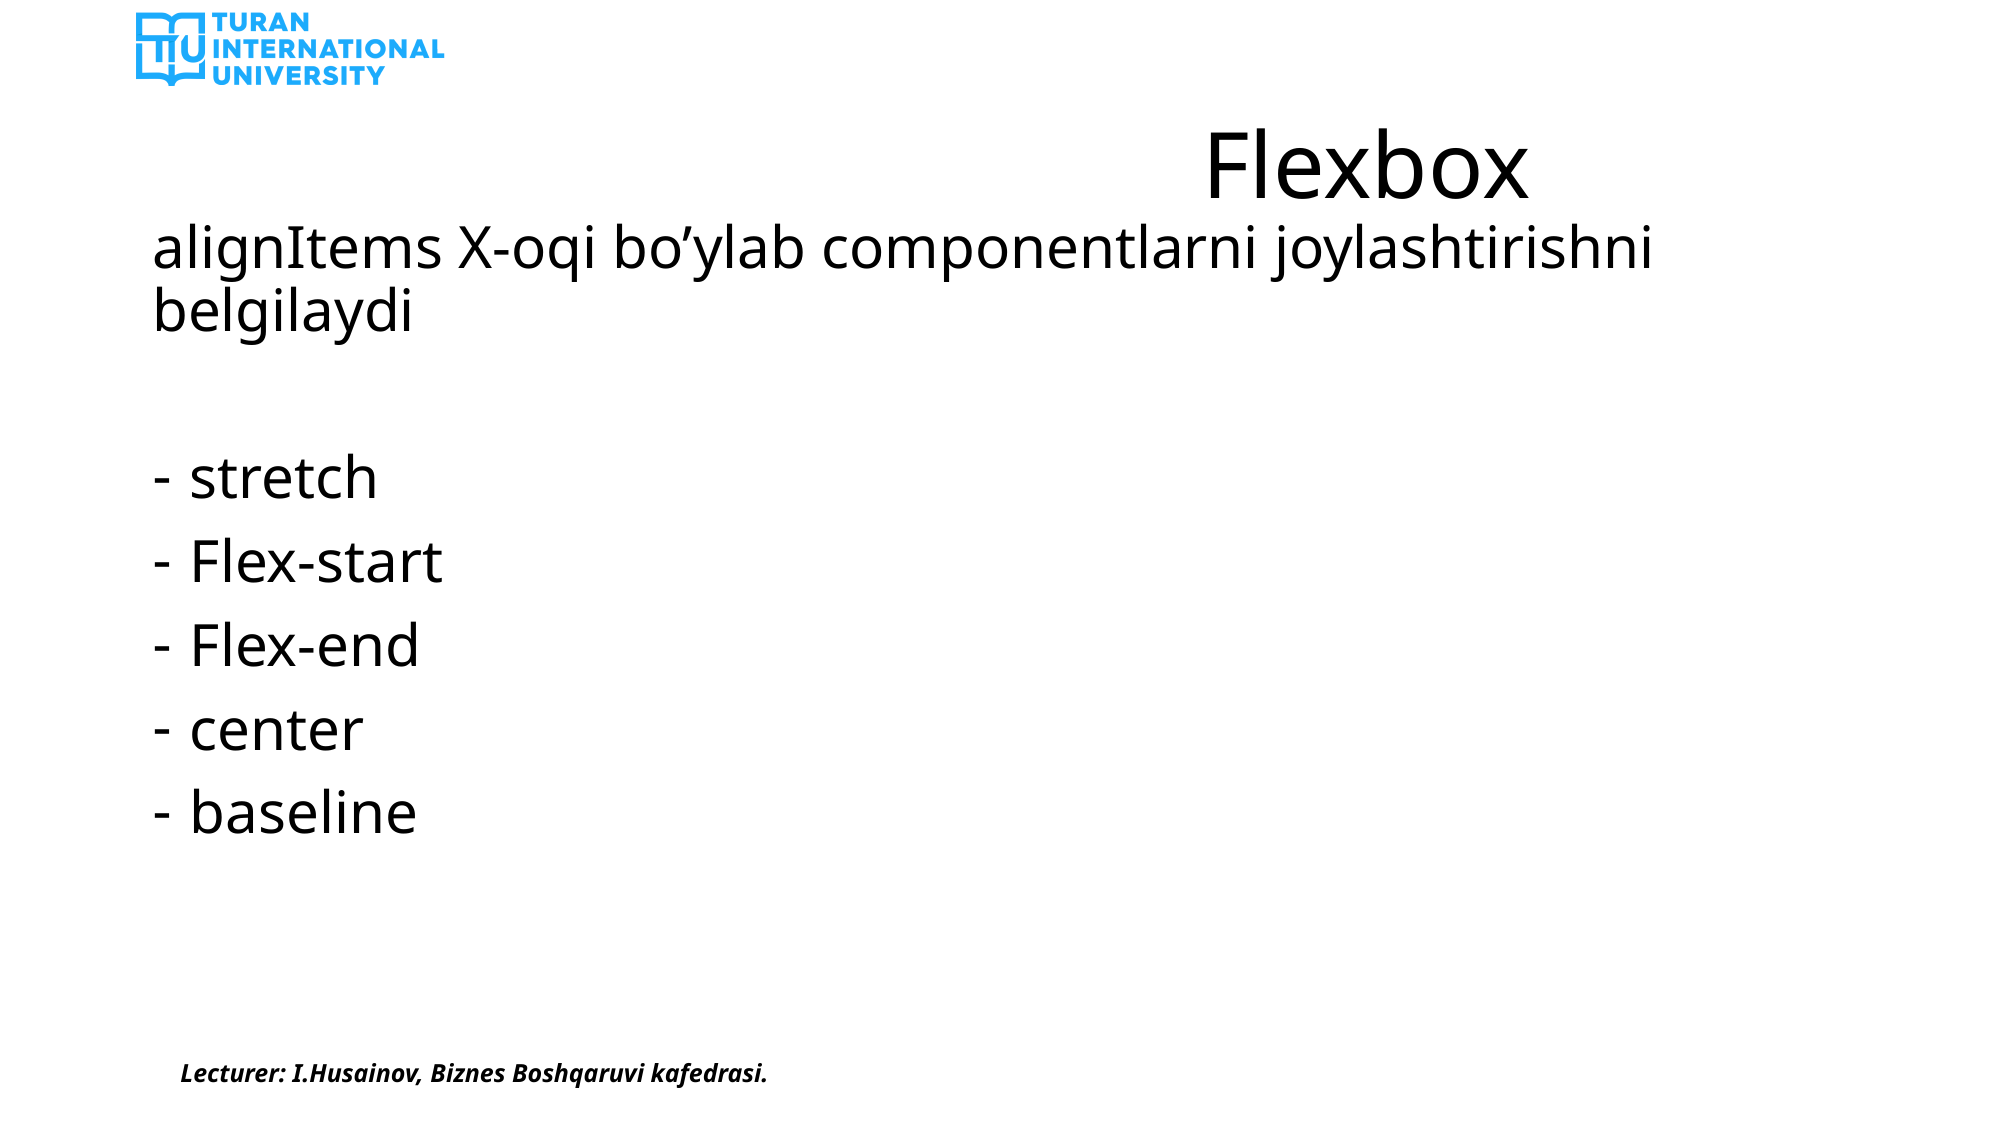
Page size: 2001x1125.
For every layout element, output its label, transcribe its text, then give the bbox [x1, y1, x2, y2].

footer Lecturer: I.Husainov, Biznes Boshqaruvi kafedrasi. [137, 1043, 813, 1103]
list alignItems X-oqi bo’ylab componentlarni joylashtirishni belgilaydi stretch Flex-start Flex-end center baseline [137, 210, 1863, 1043]
title Flexbox [137, 59, 1863, 210]
picture [132, 0, 450, 112]
